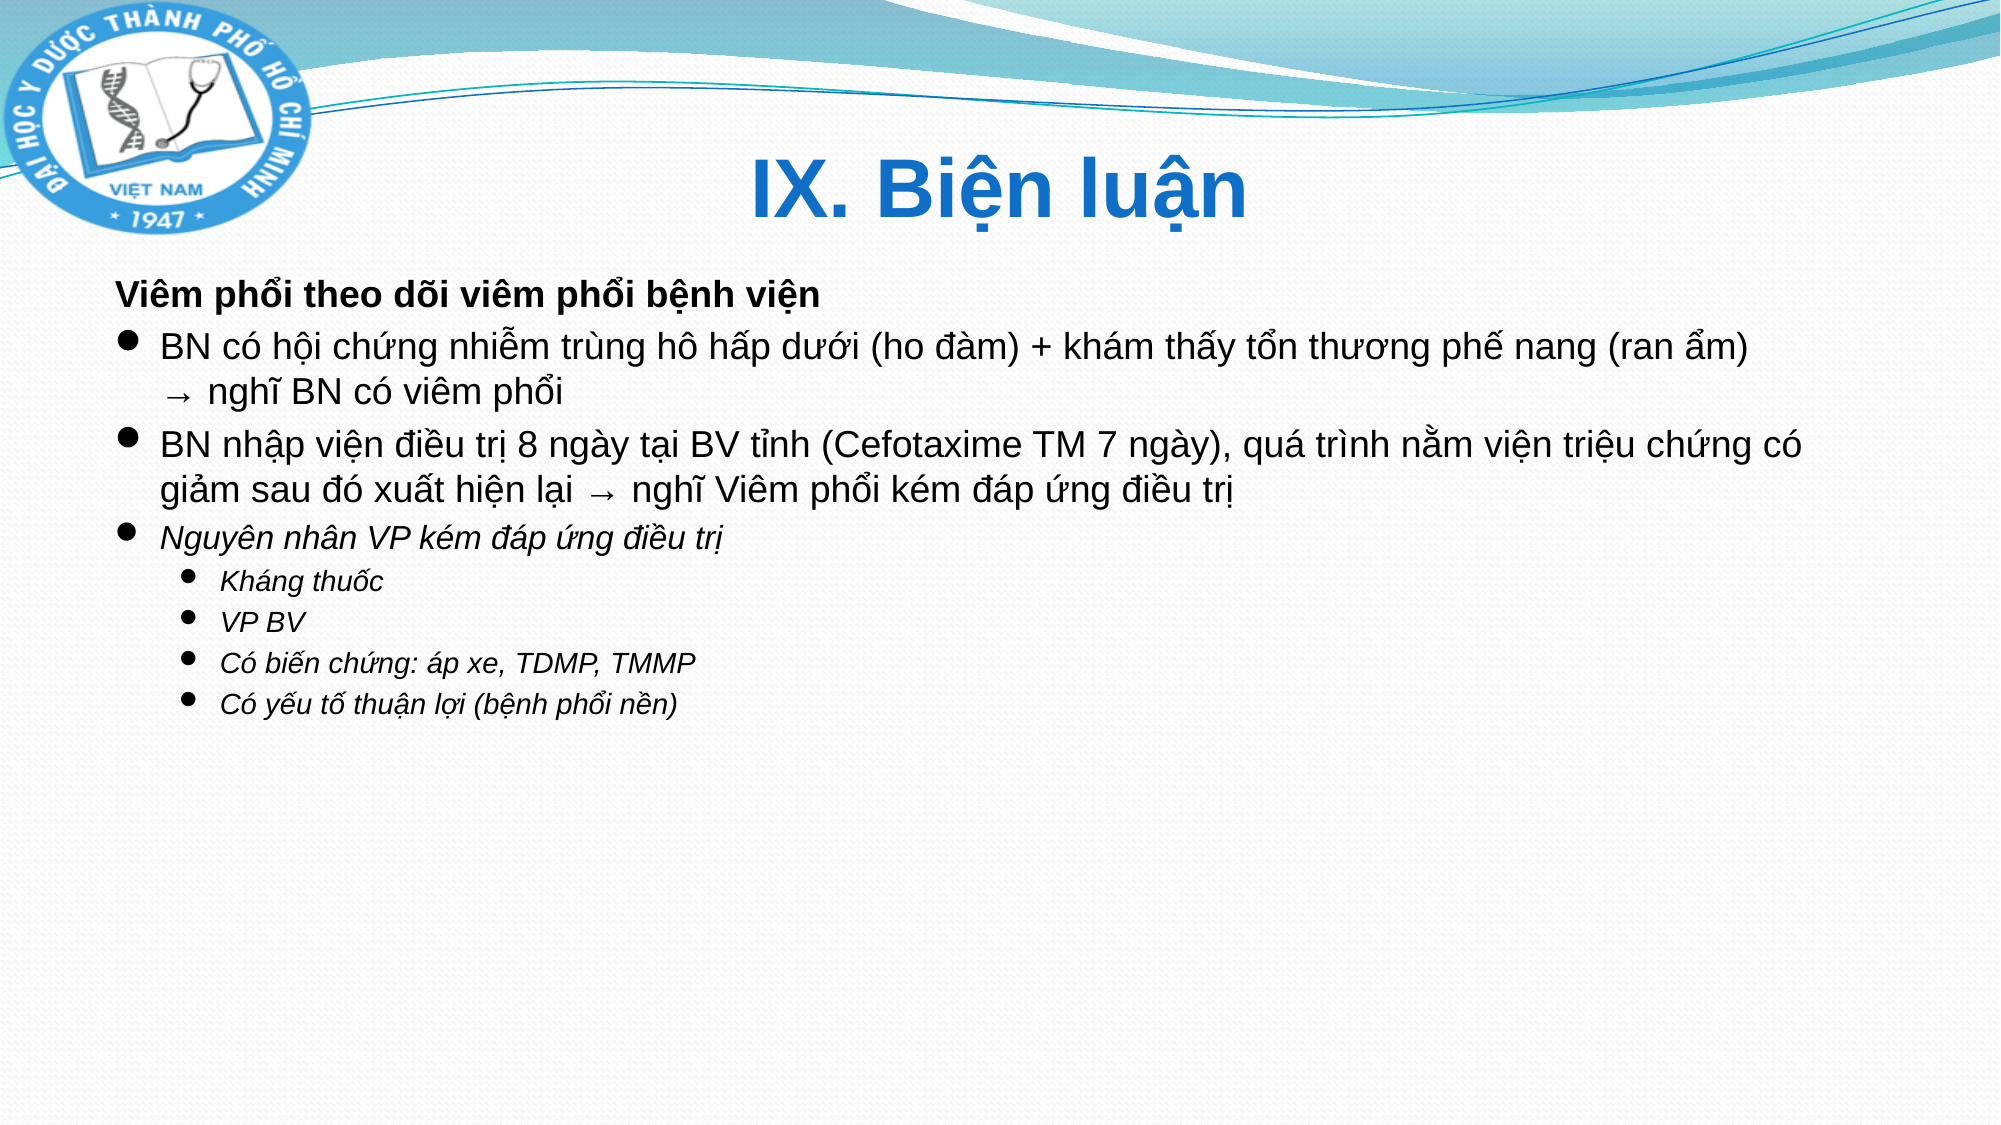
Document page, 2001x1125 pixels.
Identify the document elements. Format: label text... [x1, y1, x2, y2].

list Viêm phổi theo dõi viêm phổi bệnh viện BN có hội chứng nhiễm trùng hô hấp dưới (ho đàm) + khám thấy tổn thương phế nang (ran ẩm) → nghĩ BN có viêm phổi BN nhập viện điều trị 8 ngày tại BV tỉnh (Cefotaxime TM 7 ngày), quá trình nằm viện triệu chứng có giảm sau đó xuất hiện lại → nghĩ Viêm phổi kém đáp ứng điều trị Nguyên nhân VP kém đáp ứng điều trị Kháng thuốc VP BV Có biến chứng: áp xe, TDMP, TMMP Có yếu tố thuận lợi (bệnh phổi nền) [99, 262, 1900, 1038]
title IX. Biện luận [99, 112, 1900, 235]
picture [0, 0, 315, 237]
